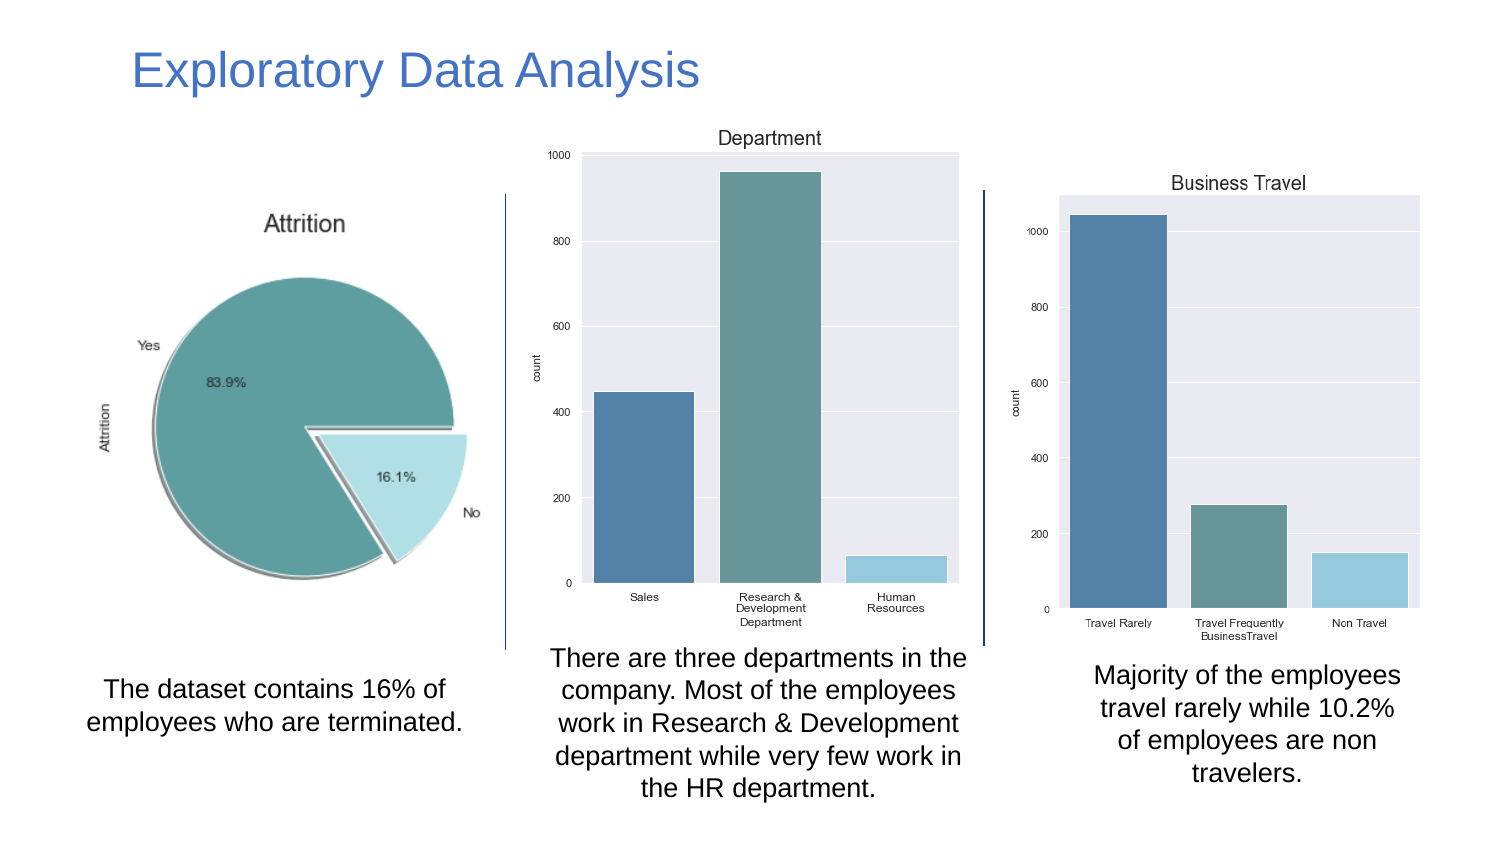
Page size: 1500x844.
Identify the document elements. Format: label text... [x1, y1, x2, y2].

text_box Exploratory Data Analysis [116, 30, 835, 106]
text_box The dataset contains 16% of employees who are terminated. [68, 664, 481, 745]
picture [1010, 173, 1444, 647]
picture [69, 193, 505, 617]
text_box There are three departments in the company. Most of the employees work in Research & Development department while very few work in the HR department. [533, 633, 984, 811]
picture [532, 119, 966, 634]
text_box Majority of the employees travel rarely while 10.2% of employees are non travelers. [1073, 655, 1422, 795]
